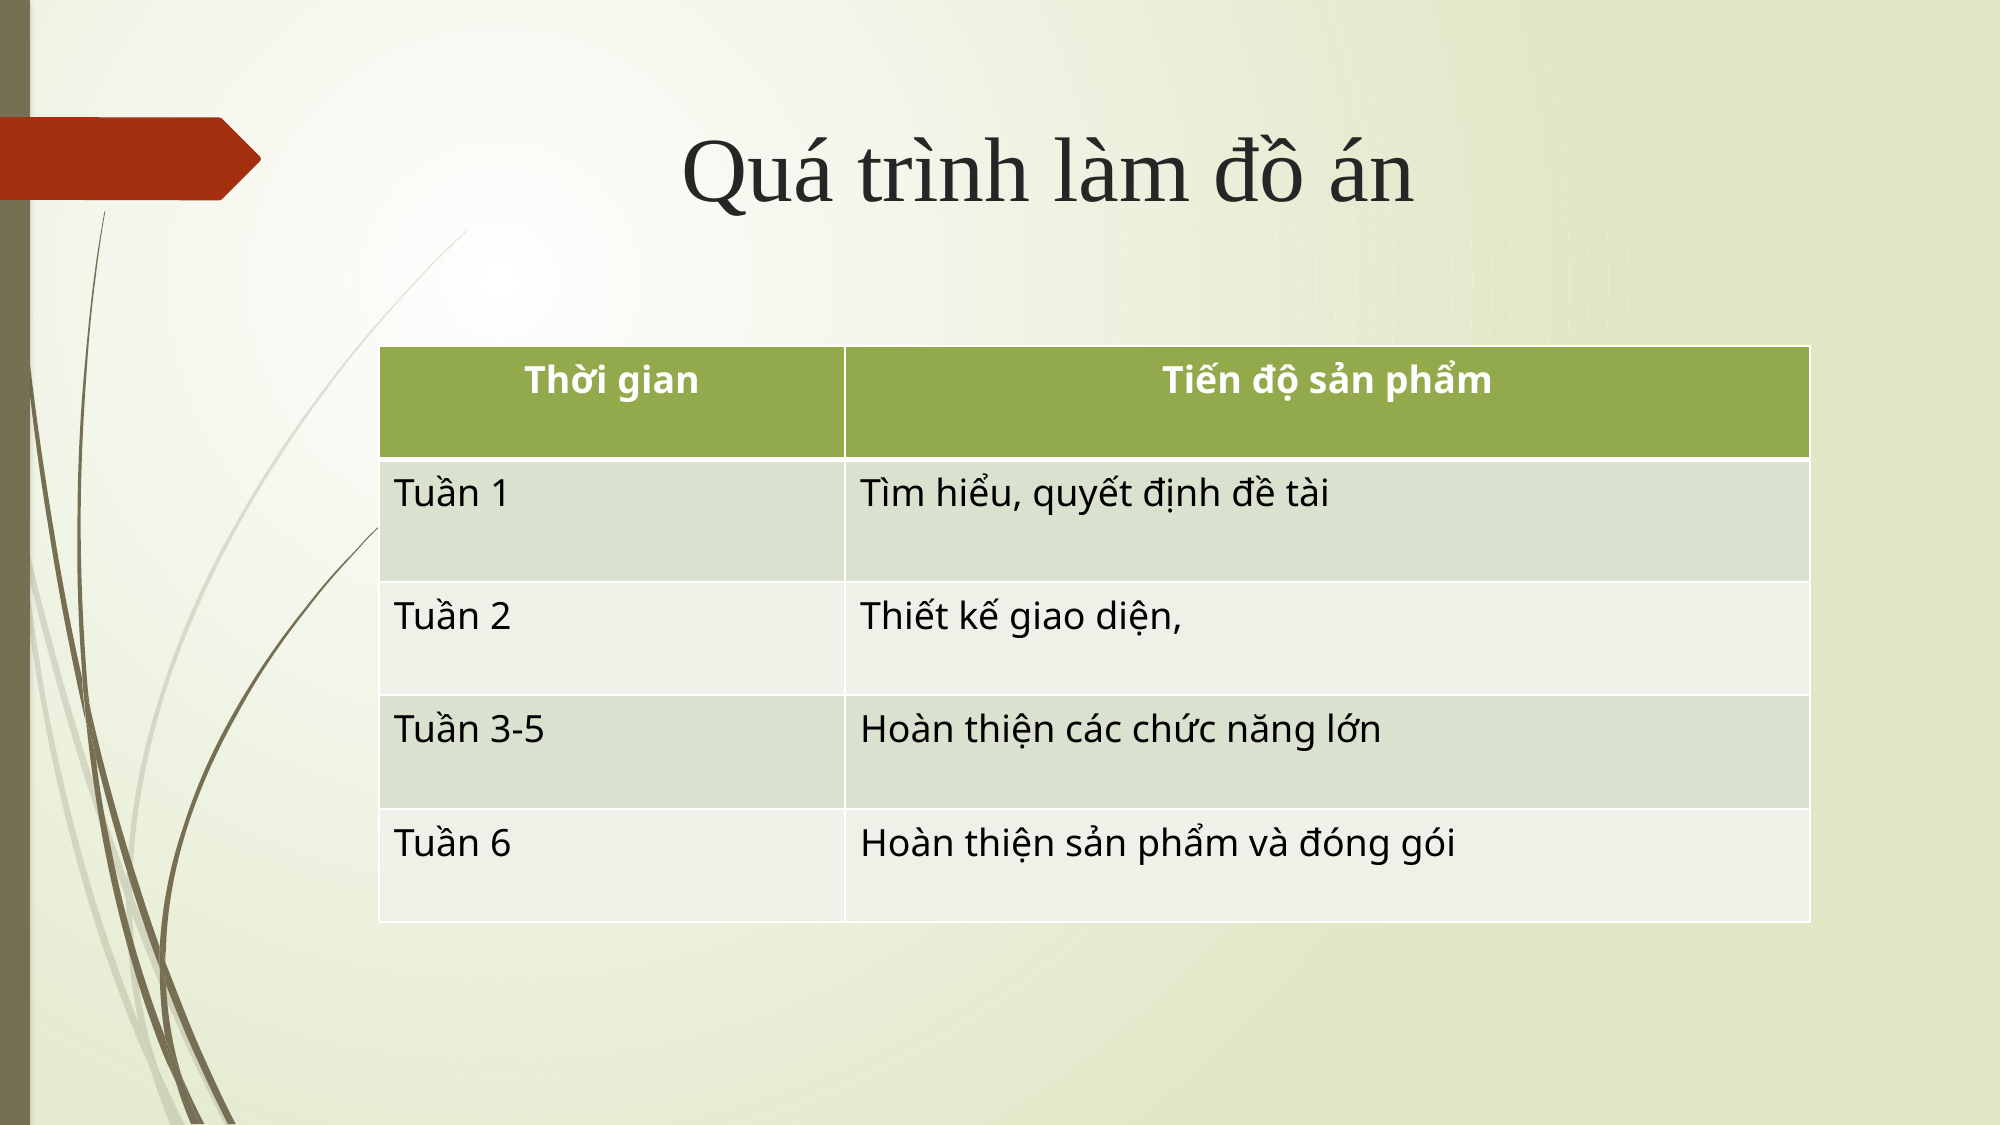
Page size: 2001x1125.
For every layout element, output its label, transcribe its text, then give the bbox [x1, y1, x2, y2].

table_cell Tuần 6 [380, 810, 844, 921]
table_cell Tuần 2 [380, 583, 844, 694]
table_cell Hoàn thiện các chức năng lớn [846, 696, 1809, 808]
table_cell Tìm hiểu, quyết định đề tài [846, 462, 1809, 581]
table_header Tiến độ sản phẩm [846, 347, 1809, 457]
table_cell Thiết kế giao diện, [846, 583, 1809, 694]
table_cell Hoàn thiện sản phẩm và đóng gói [846, 810, 1809, 921]
table_cell Tuần 3-5 [380, 696, 844, 808]
table_header Thời gian [380, 347, 844, 457]
table_cell Tuần 1 [380, 462, 844, 581]
title Quá trình làm đồ án [317, 102, 1780, 313]
